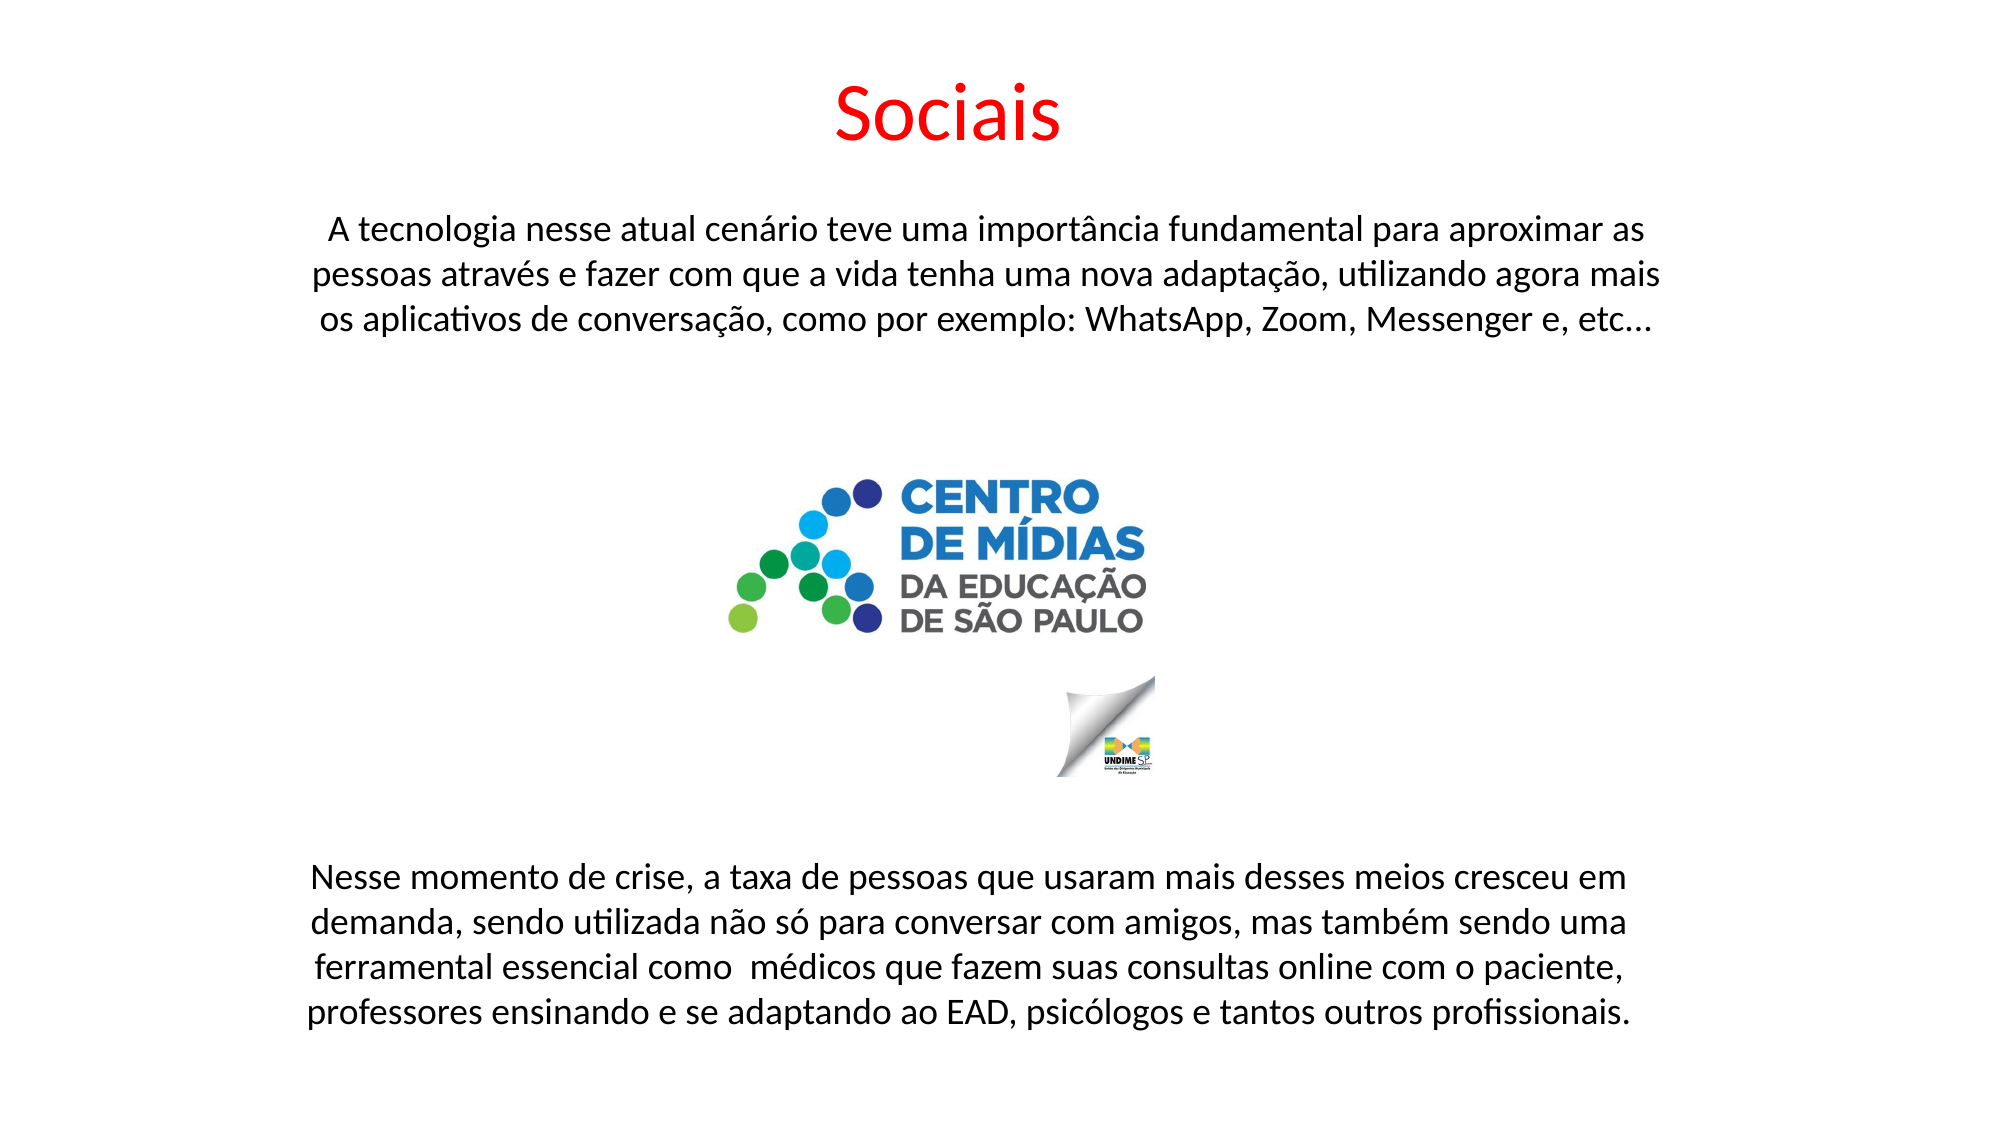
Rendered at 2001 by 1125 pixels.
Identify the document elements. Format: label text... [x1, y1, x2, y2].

text_box Nesse momento de crise, a taxa de pessoas que usaram mais desses meios cresceu em demanda, sendo utilizada não só para conversar com amigos, mas também sendo uma ferramental essencial como médicos que fazem suas consultas online com o paciente, professores ensinando e se adaptando ao EAD, psicólogos e tantos outros profissionais. [258, 844, 1682, 1040]
text_box Sociais [518, 49, 1379, 165]
picture [726, 348, 1155, 777]
text_box A tecnologia nesse atual cenário teve uma importância fundamental para aproximar as pessoas através e fazer com que a vida tenha uma nova adaptação, utilizando agora mais os aplicativos de conversação, como por exemplo: WhatsApp, Zoom, Messenger e, etc... [292, 196, 1682, 347]
